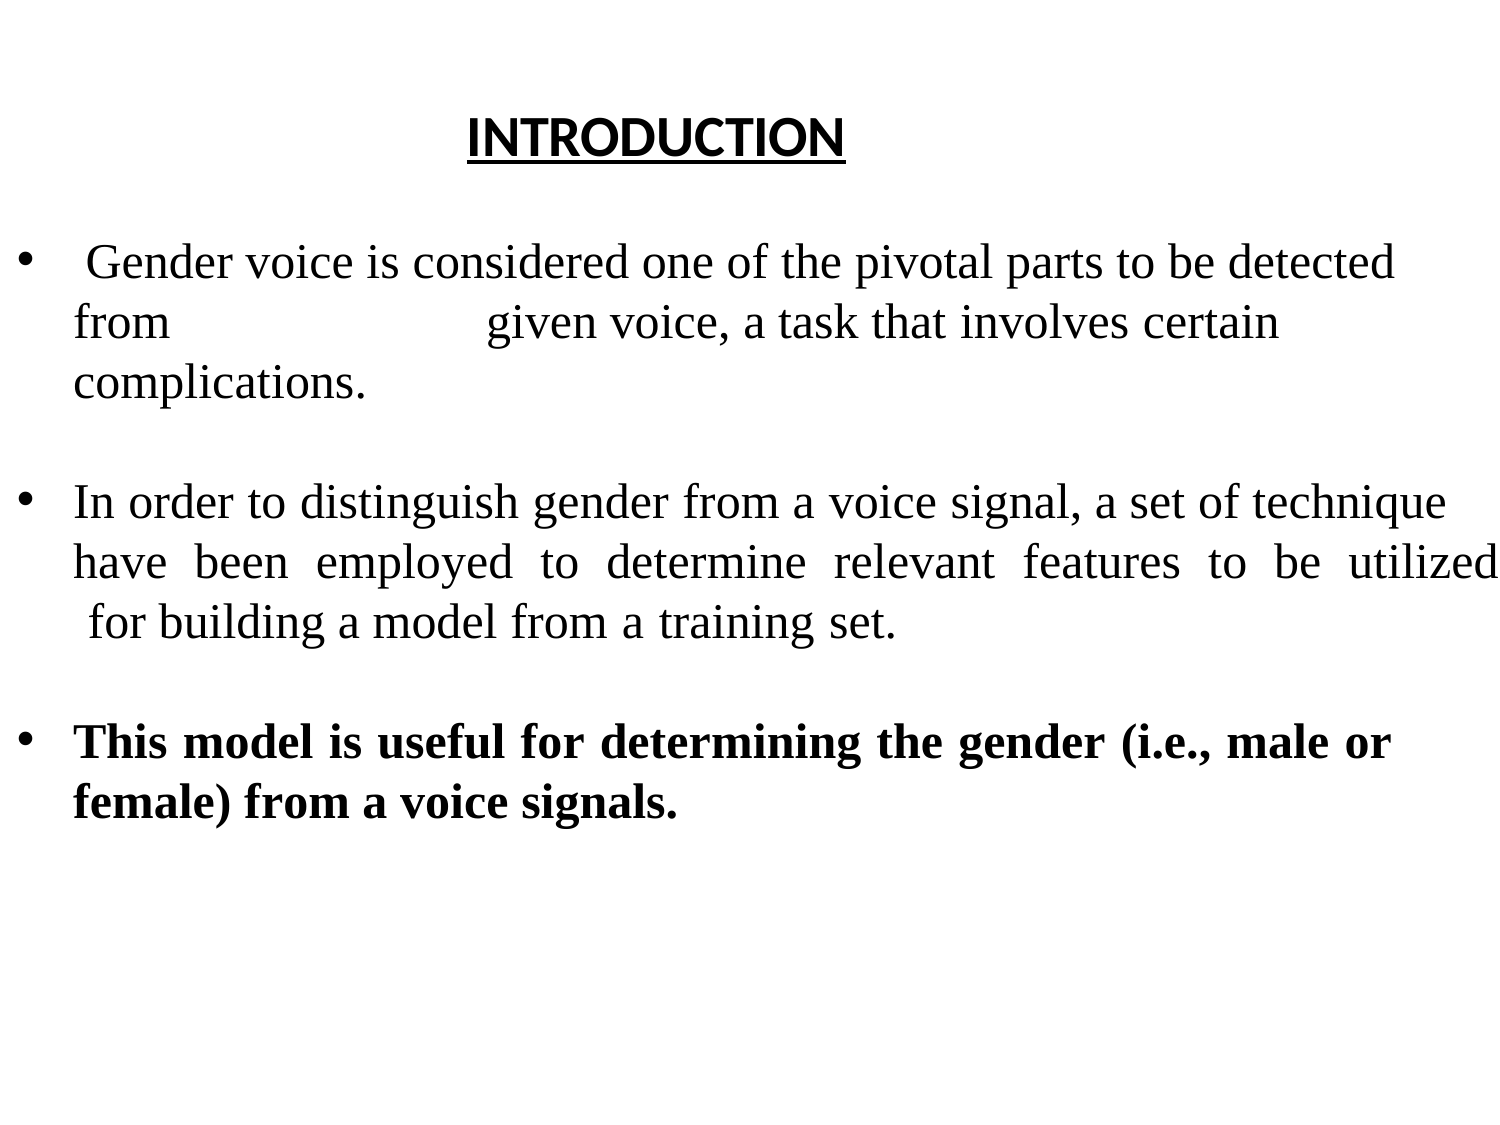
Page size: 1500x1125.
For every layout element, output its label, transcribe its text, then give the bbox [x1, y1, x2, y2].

text_box INTRODUCTION Gender voice is considered one of the pivotal parts to be detected from given voice, a task that involves certain complications. In order to distinguish gender from a voice signal, a set of technique have been employed to determine relevant features to be utilized for building a model from a training set. This model is useful for determining the gender (i.e., male or female) from a voice signals. [0, 30, 1500, 836]
